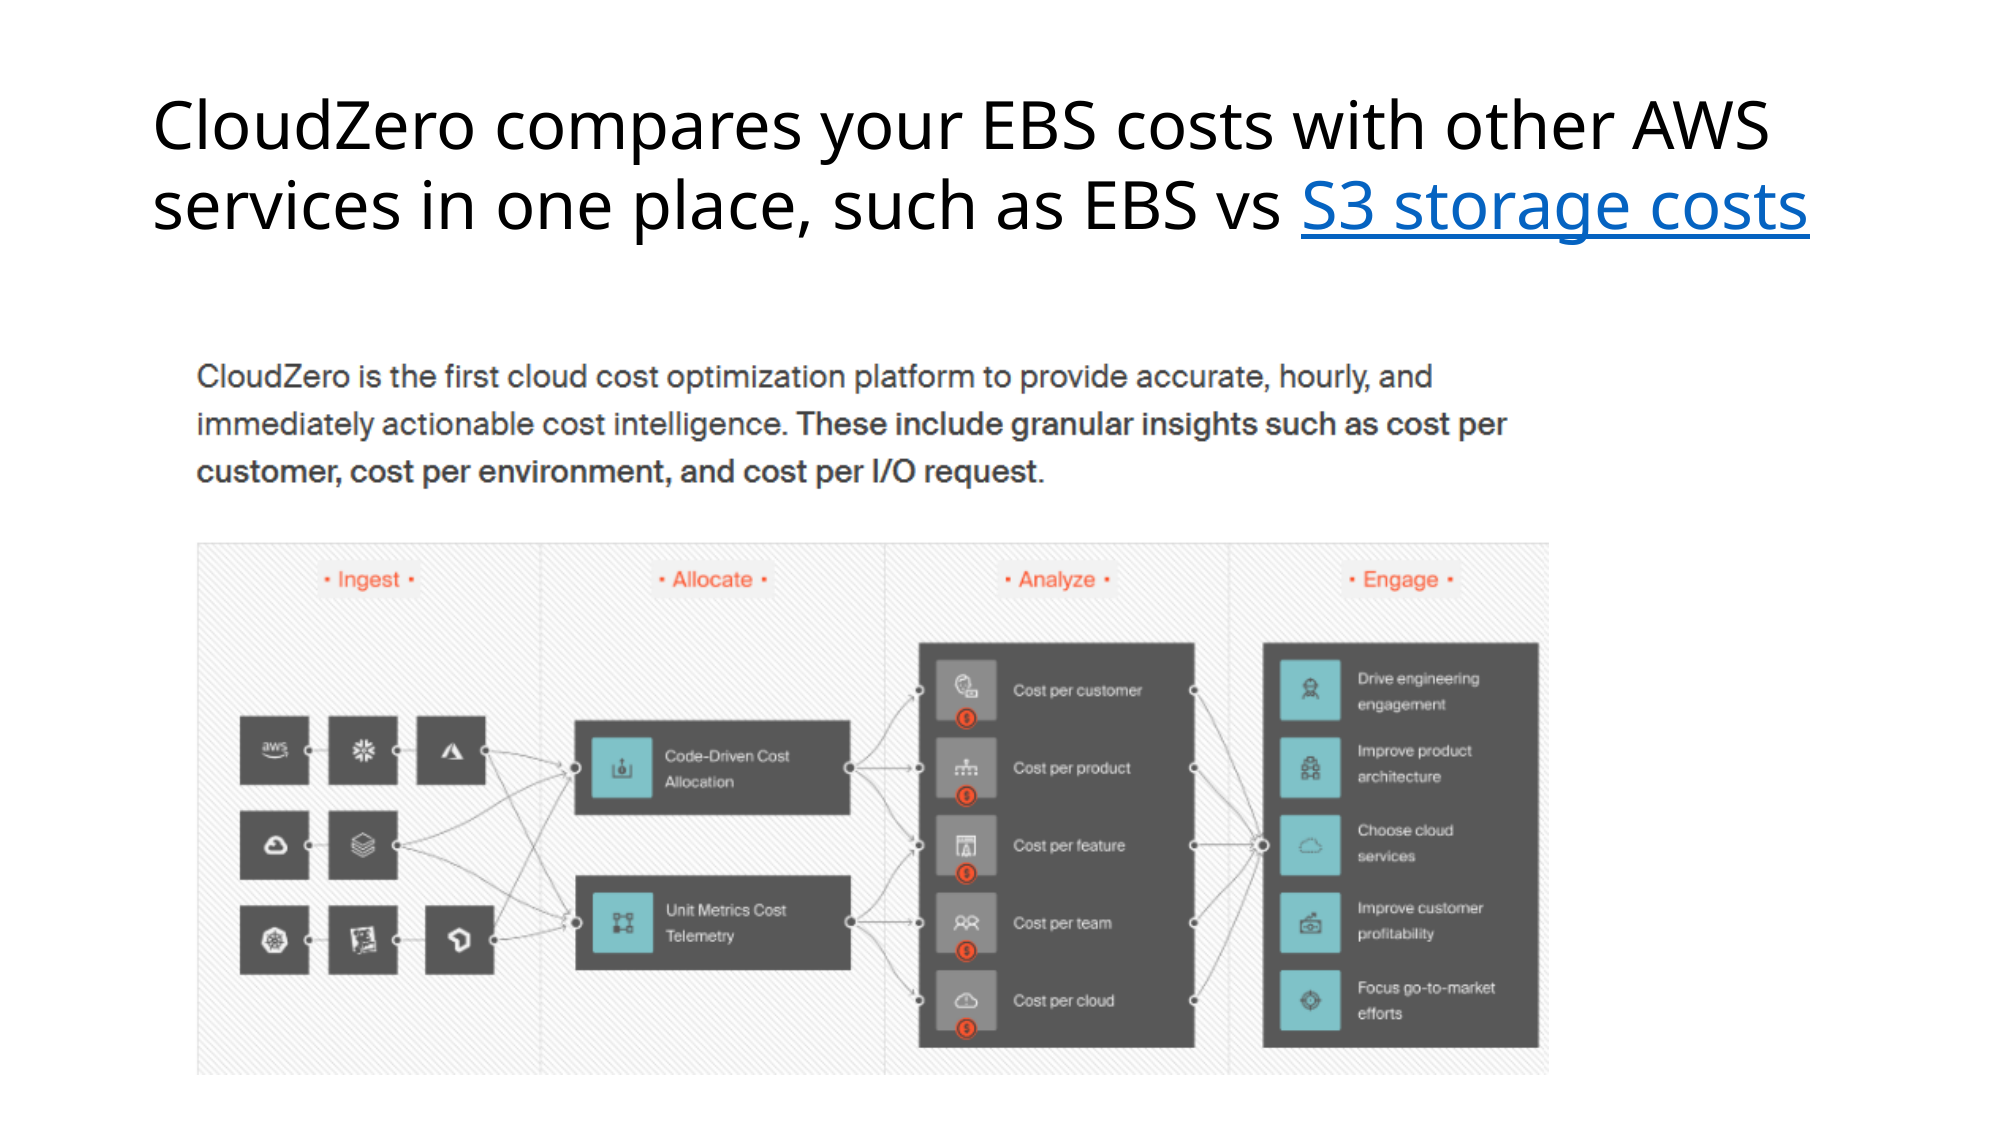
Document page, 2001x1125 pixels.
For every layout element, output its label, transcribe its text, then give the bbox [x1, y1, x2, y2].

title CloudZero compares your EBS costs with other AWS services in one place, such as EBS vs S3 storage costs [137, 59, 1863, 278]
picture [169, 345, 1549, 1075]
